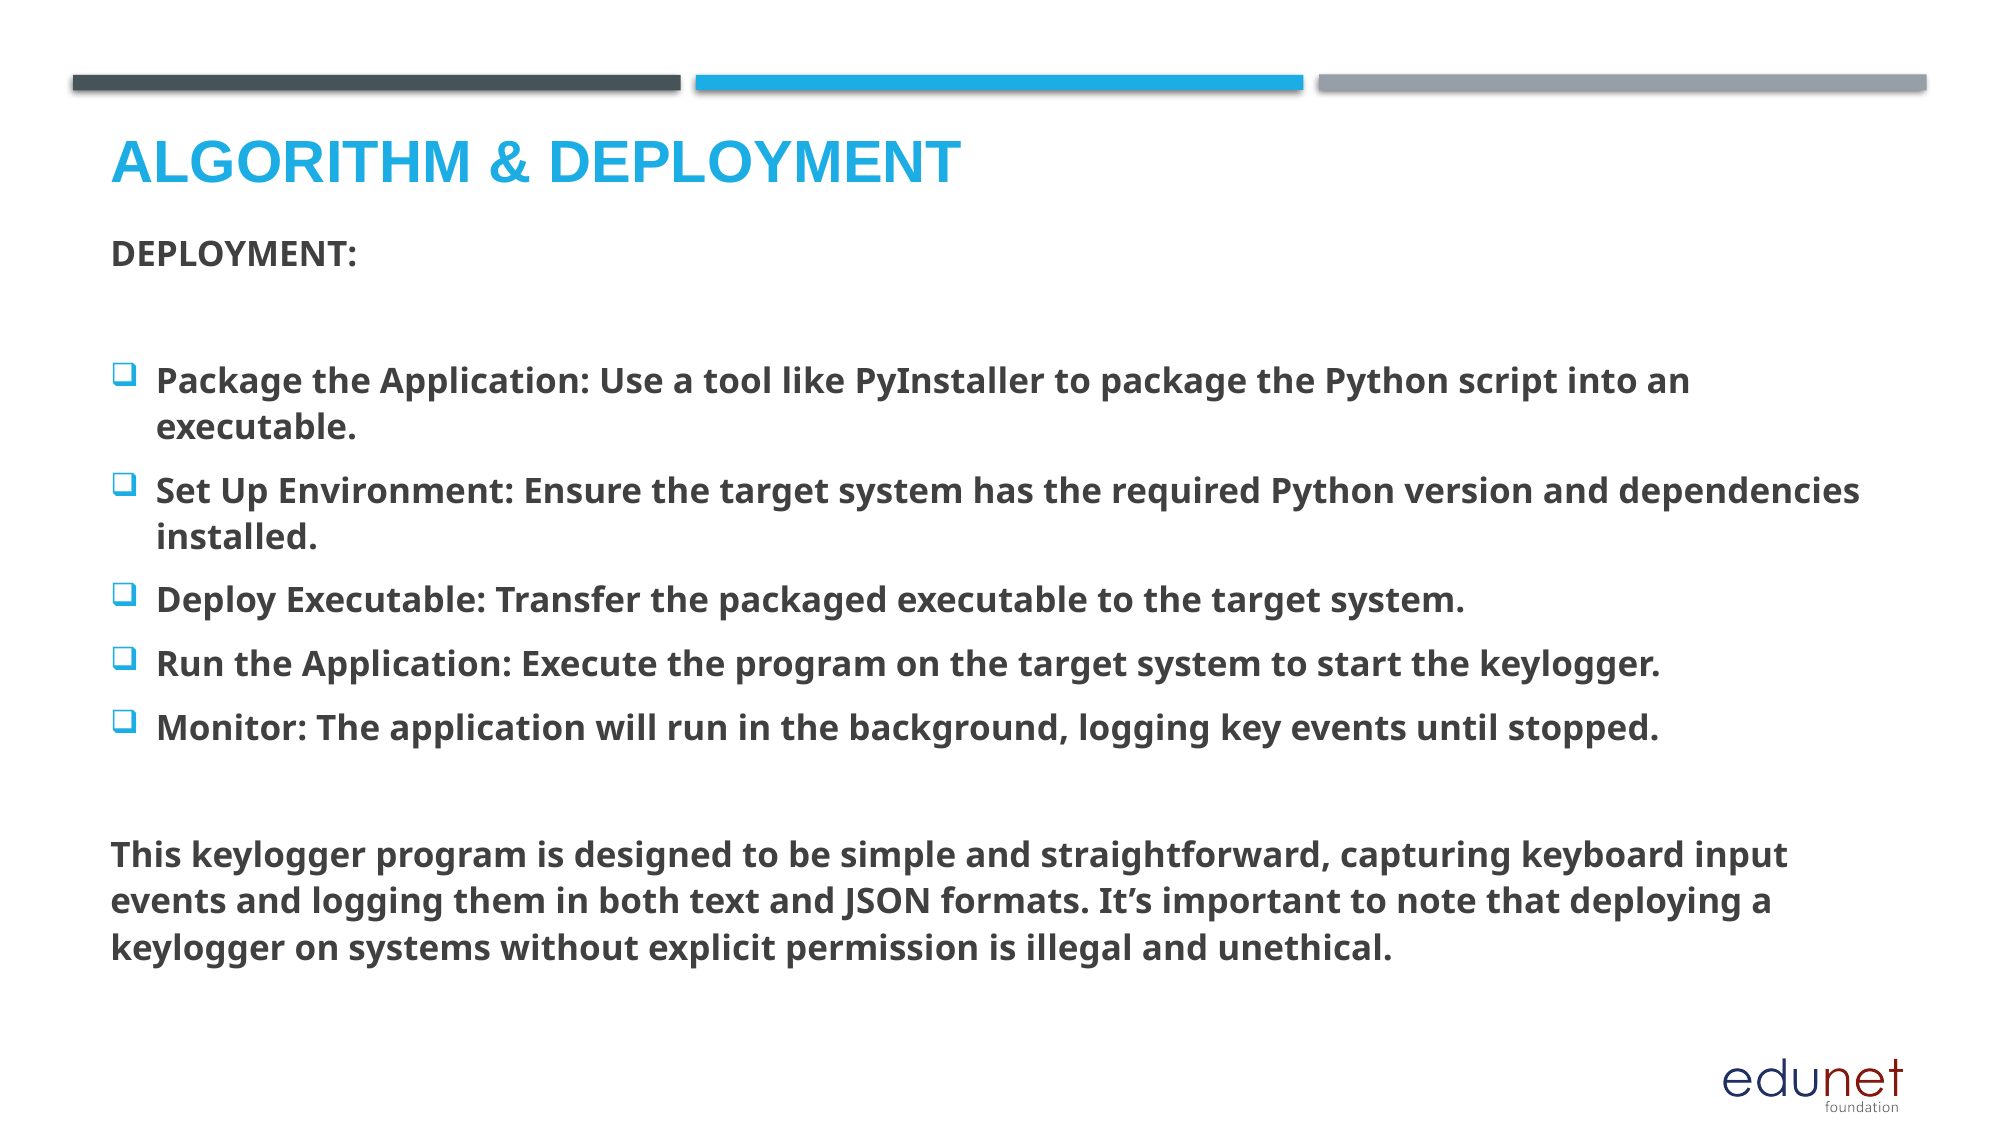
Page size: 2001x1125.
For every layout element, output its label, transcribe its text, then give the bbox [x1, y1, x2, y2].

list DEPLOYMENT: Package the Application: Use a tool like PyInstaller to package the Python script into an executable. Set Up Environment: Ensure the target system has the required Python version and dependencies installed. Deploy Executable: Transfer the packaged executable to the target system. Run the Application: Execute the program on the target system to start the keylogger. Monitor: The application will run in the background, logging key events until stopped. This keylogger program is designed to be simple and straightforward, capturing keyboard input events and logging them in both text and JSON formats. It’s important to note that deploying a keylogger on systems without explicit permission is illegal and unethical. [95, 213, 1905, 981]
title Algorithm & Deployment [95, 115, 1905, 203]
picture [1719, 1056, 1905, 1116]
